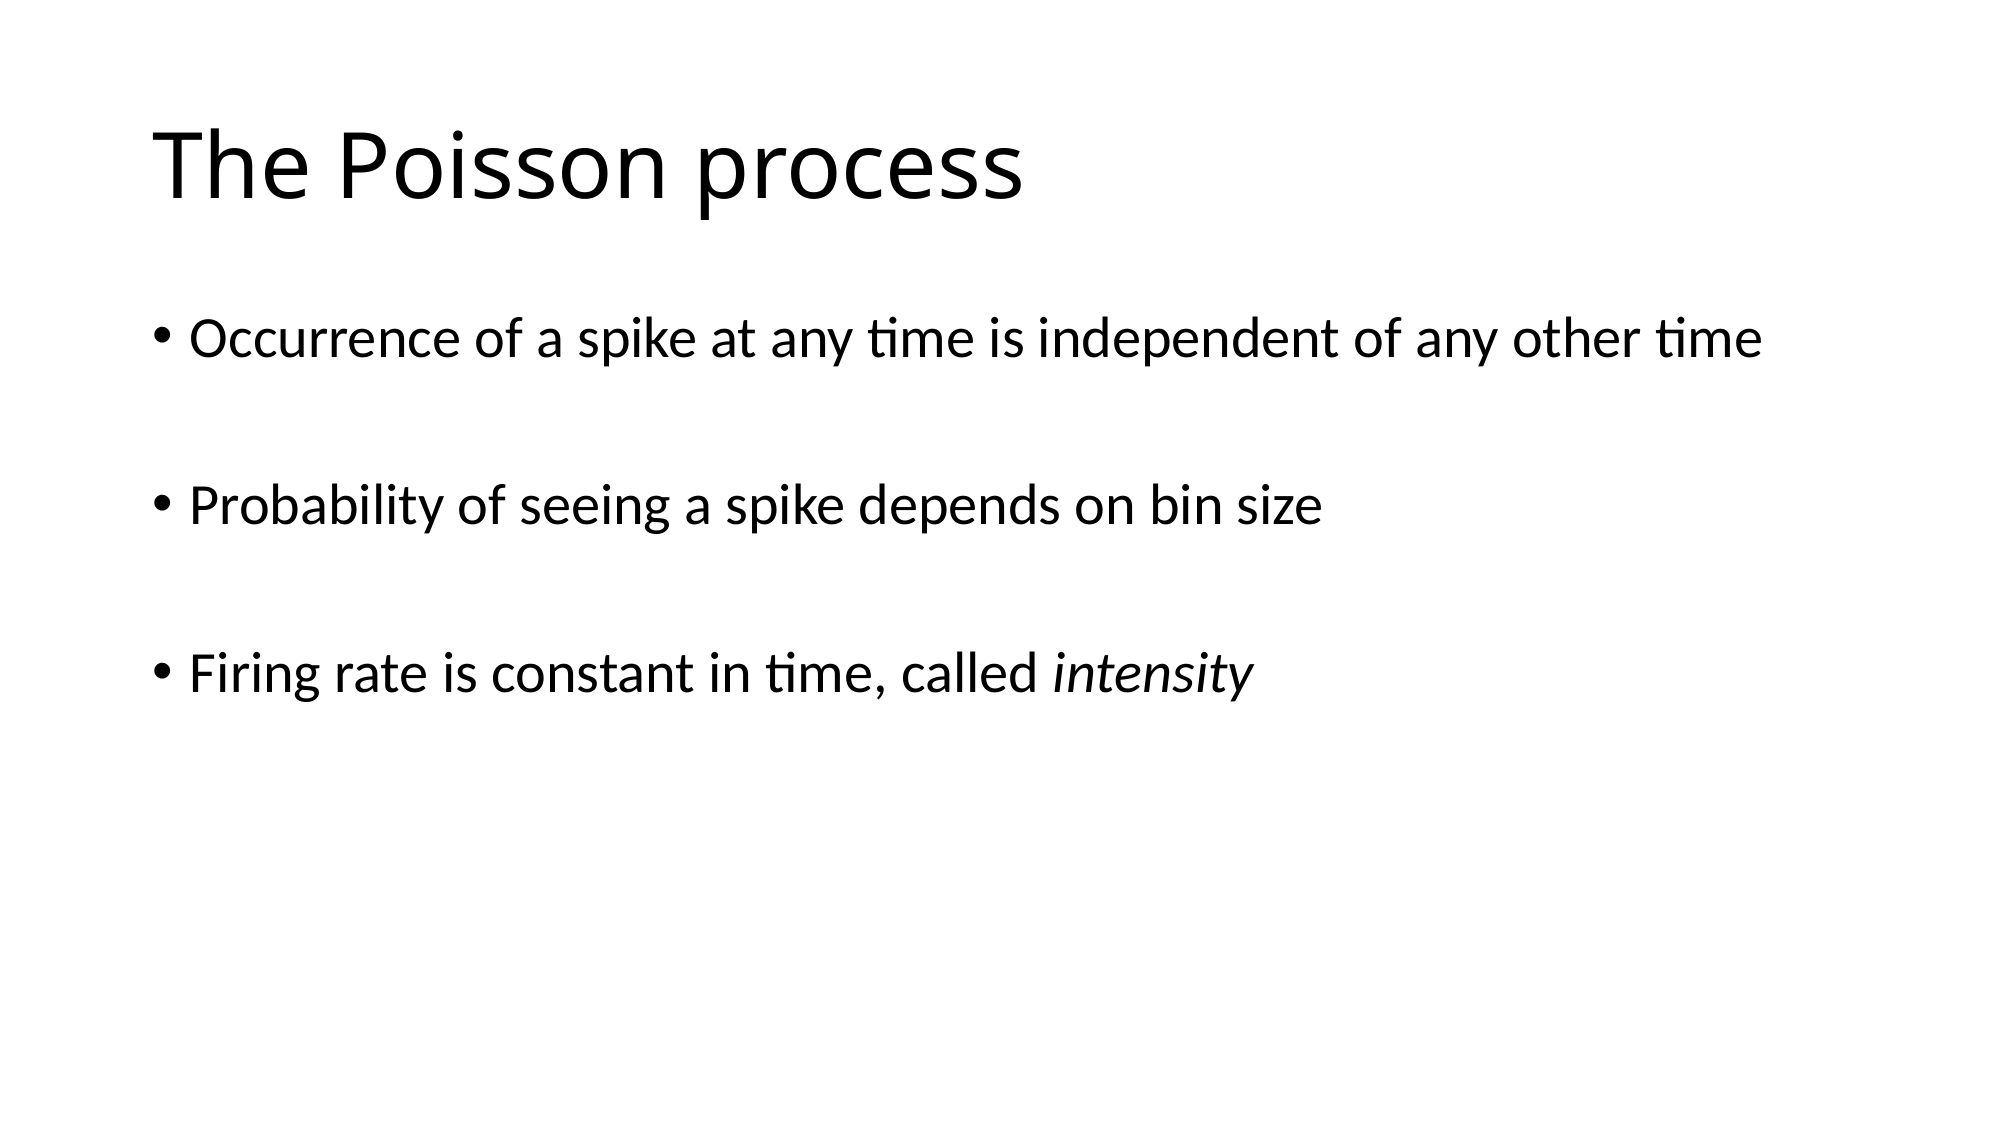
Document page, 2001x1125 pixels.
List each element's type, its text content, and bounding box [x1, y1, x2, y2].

title The Poisson process [137, 59, 1863, 278]
